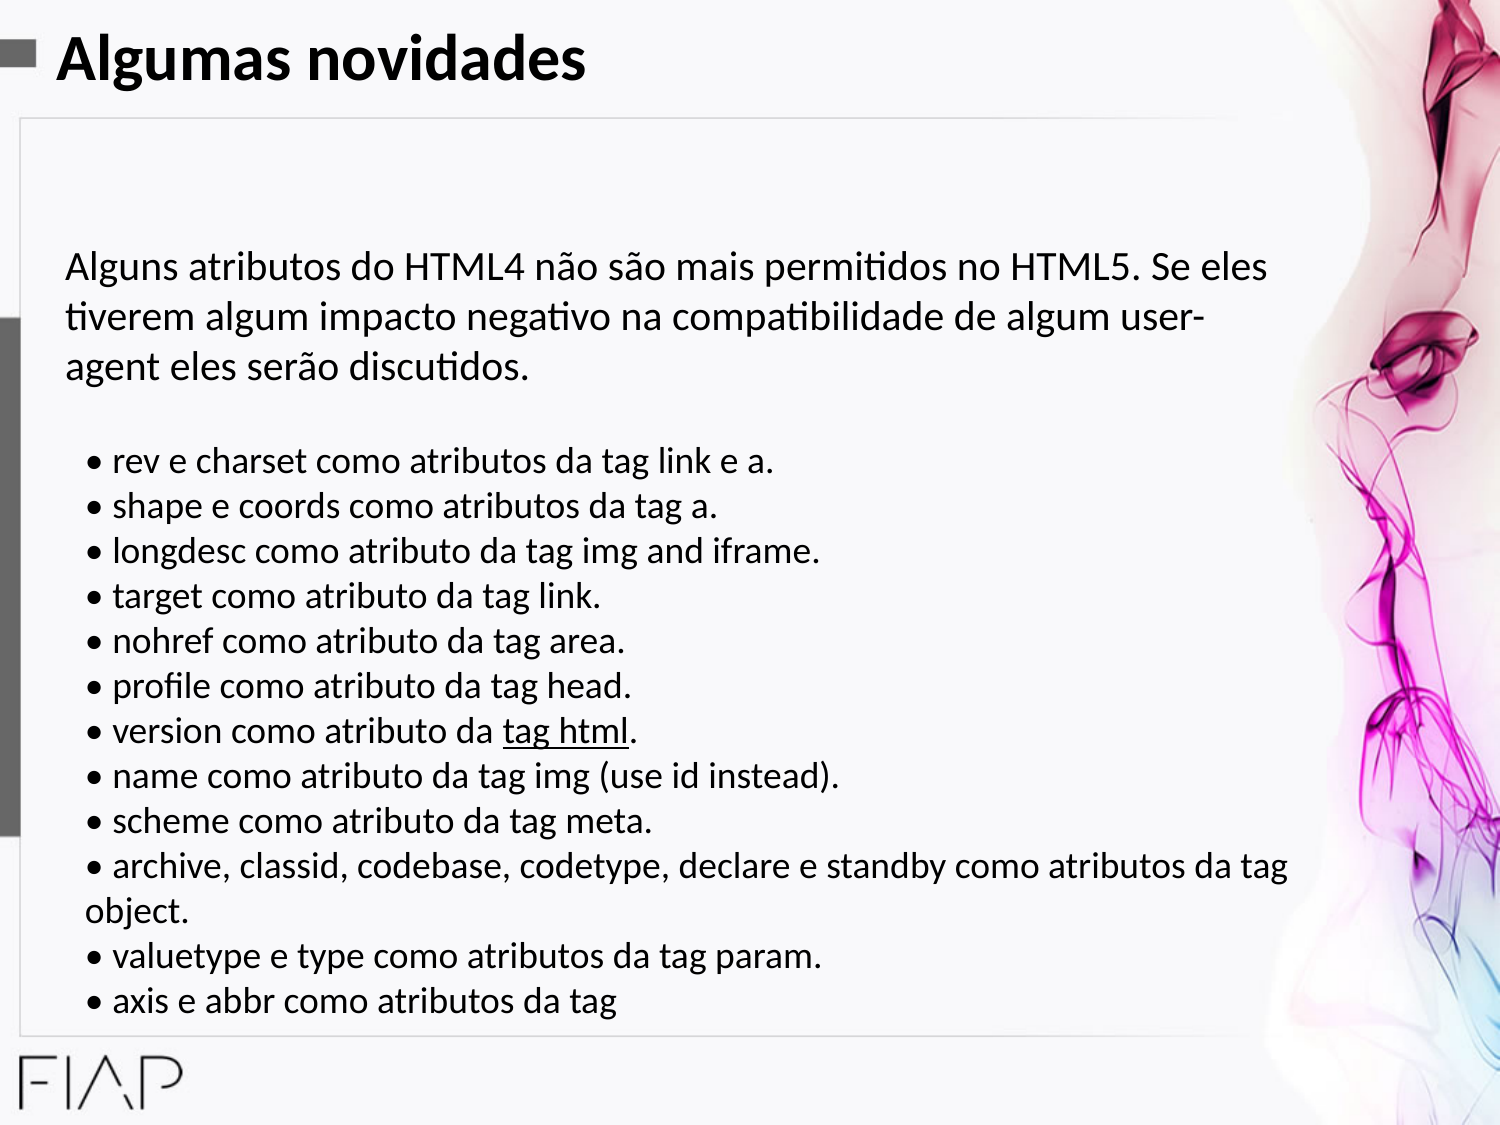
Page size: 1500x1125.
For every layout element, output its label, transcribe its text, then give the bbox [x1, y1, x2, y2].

list Algumas novidades [41, 7, 1306, 102]
picture [0, 0, 1500, 1125]
text_box • rev e charset como atributos da tag link e a. • shape e coords como atributos da tag a. • longdesc como atributo da tag img and iframe. • target como atributo da tag link. • nohref como atributo da tag area. • profile como atributo da tag head. • version como atributo da tag html. • name como atributo da tag img (use id instead). • scheme como atributo da tag meta. • archive, classid, codebase, codetype, declare e standby como atributos da tag object. • valuetype e type como atributos da tag param. • axis e abbr como atributos da tag [70, 429, 1306, 1029]
text_box Alguns atributos do HTML4 não são mais permitidos no HTML5. Se eles tiverem algum impacto negativo na compatibilidade de algum user-agent eles serão discutidos. [50, 231, 1306, 397]
